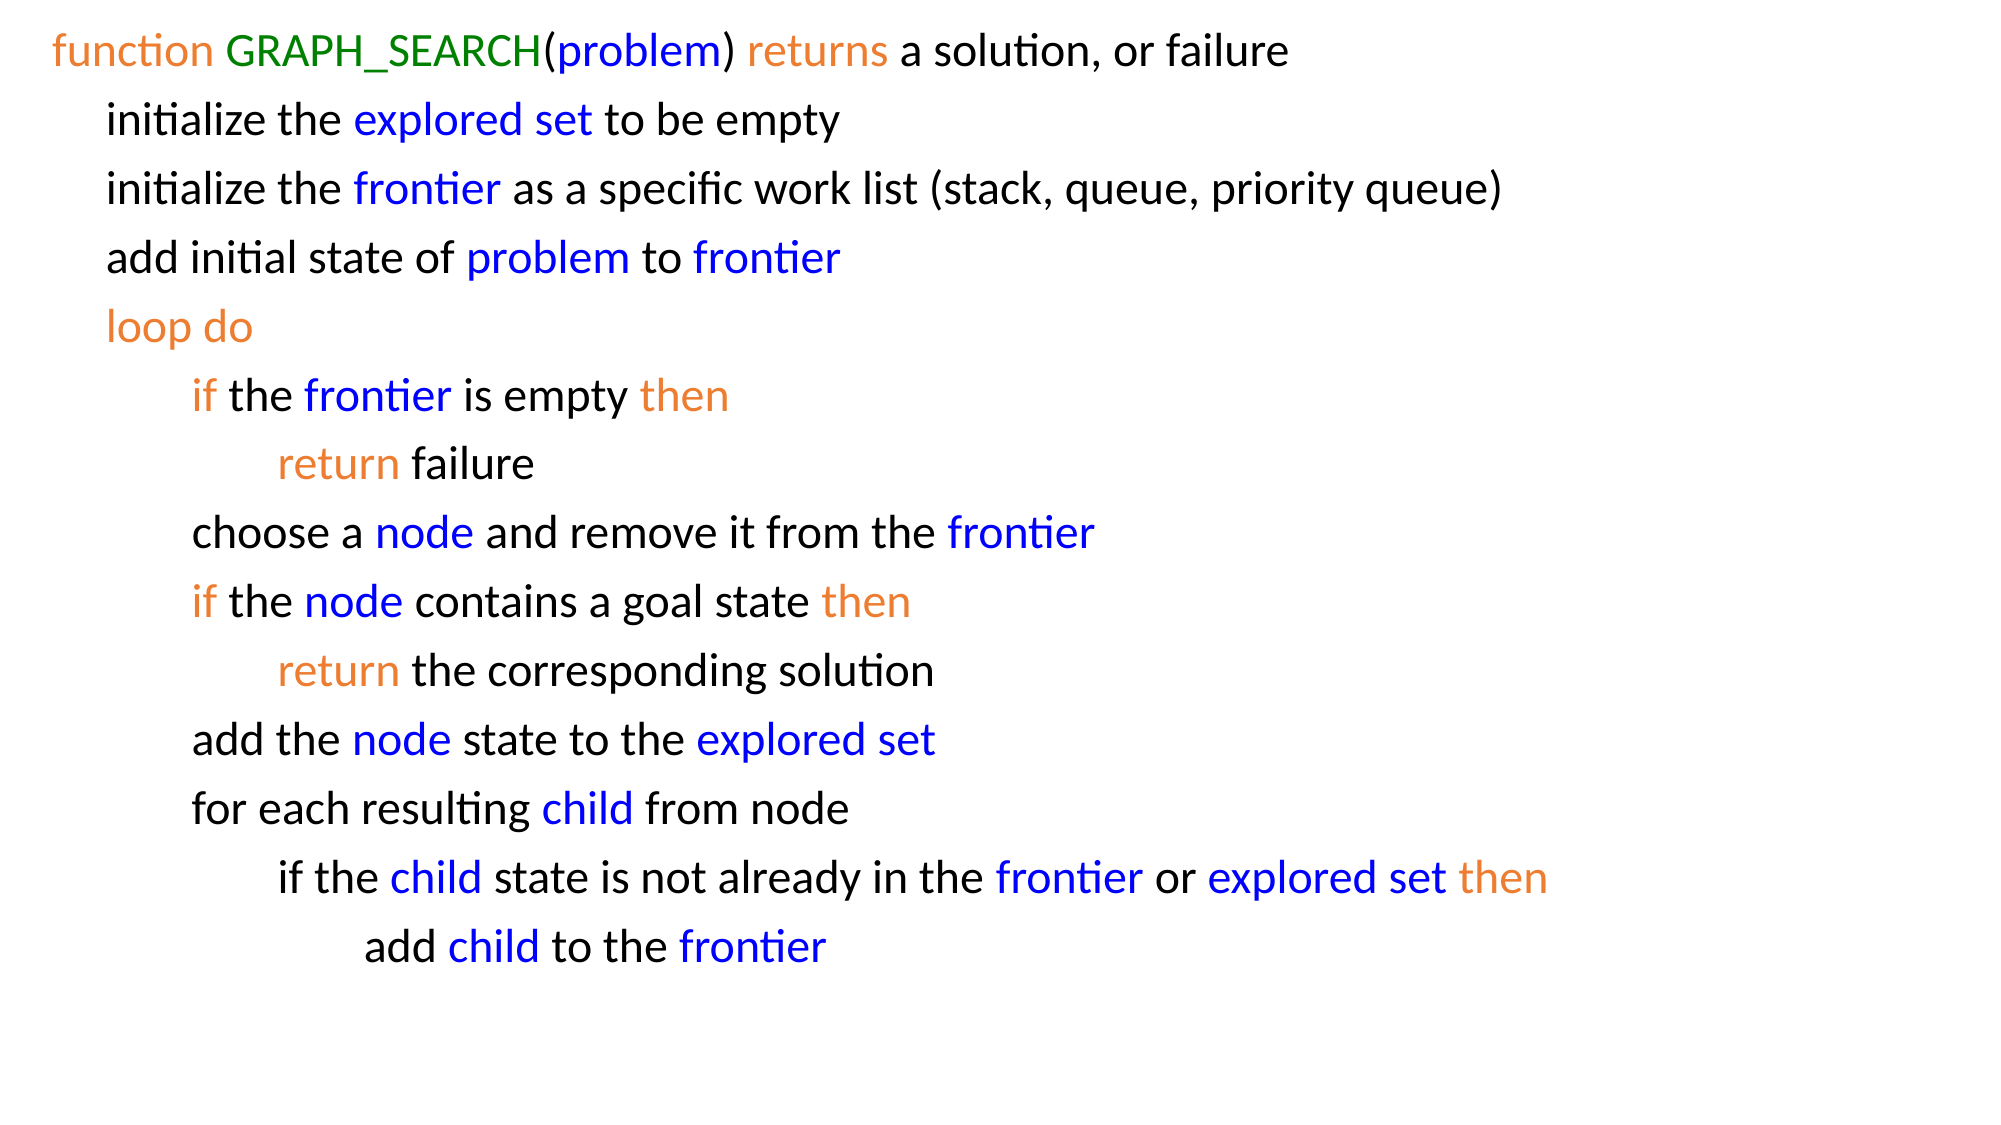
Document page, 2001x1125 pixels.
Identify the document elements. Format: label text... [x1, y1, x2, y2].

text_box function GRAPH_SEARCH(problem) returns a solution, or failure initialize the explored set to be empty initialize the frontier as a specific work list (stack, queue, priority queue) add initial state of problem to frontier loop do if the frontier is empty then return failure choose a node and remove it from the frontier if the node contains a goal state then return the corresponding solution add the node state to the explored set for each resulting child from node if the child state is not already in the frontier or explored set then add child to the frontier [37, 0, 1900, 980]
